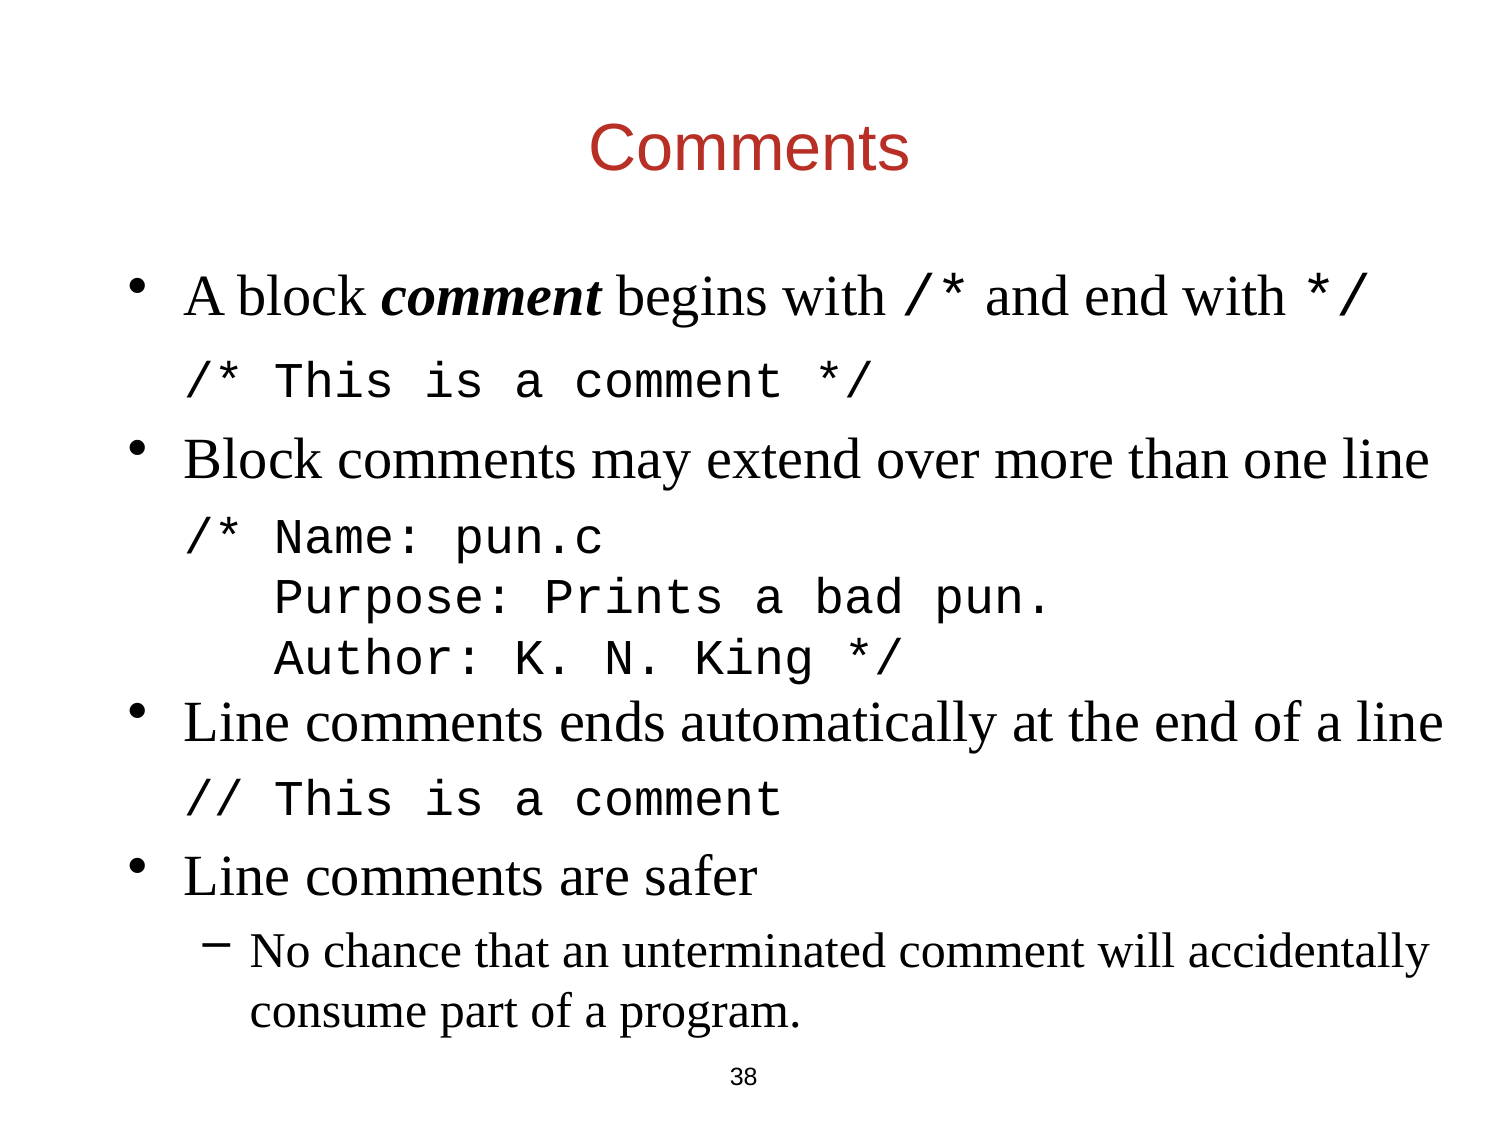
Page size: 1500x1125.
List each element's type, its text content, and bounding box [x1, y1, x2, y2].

title Comments [112, 87, 1388, 200]
slide_number 38 [687, 1049, 801, 1101]
list A block comment begins with /* and end with */ /* This is a comment */ Block comments may extend over more than one line /* Name: pun.c Purpose: Prints a bad pun. Author: K. N. King */ Line comments ends automatically at the end of a line // This is a comment Line comments are safer No chance that an unterminated comment will accidentally consume part of a program. [112, 249, 1463, 1038]
